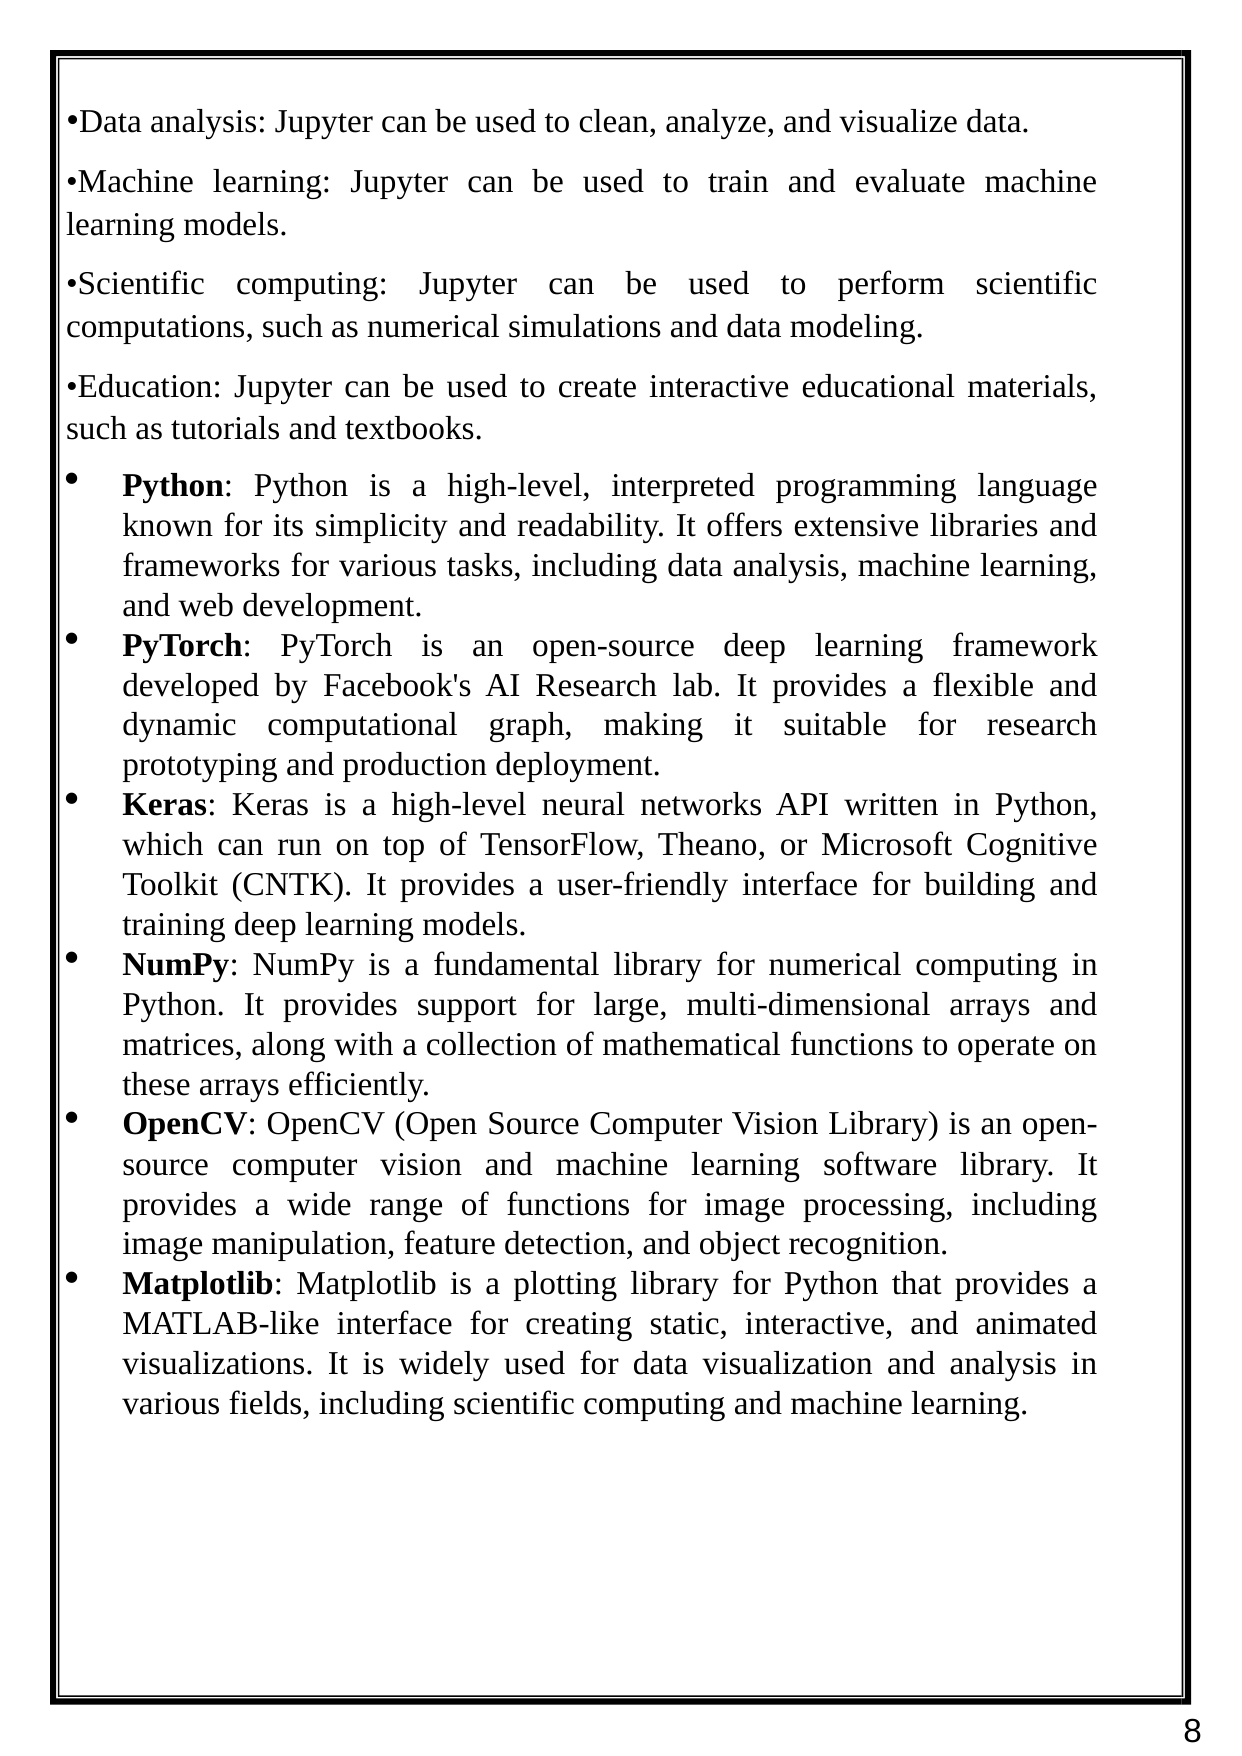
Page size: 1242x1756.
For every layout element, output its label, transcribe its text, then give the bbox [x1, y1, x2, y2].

text_box [50, 50, 1192, 1705]
text_box 8 [1168, 1702, 1240, 1756]
text_box •Data analysis: Jupyter can be used to clean, analyze, and visualize data. •Machine learning: Jupyter can be used to train and evaluate machine learning models. •Scientific computing: Jupyter can be used to perform scientific computations, such as numerical simulations and data modeling. •Education: Jupyter can be used to create interactive educational materials, such as tutorials and textbooks. Python: Python is a high-level, interpreted programming language known for its simplicity and readability. It offers extensive libraries and frameworks for various tasks, including data analysis, machine learning, and web development. PyTorch: PyTorch is an open-source deep learning framework developed by Facebook's AI Research lab. It provides a flexible and dynamic computational graph, making it suitable for research prototyping and production deployment. Keras: Keras is a high-level neural networks API written in Python, which can run on top of TensorFlow, Theano, or Microsoft Cognitive Toolkit (CNTK). It provides a user-friendly interface for building and training deep learning models. NumPy: NumPy is a fundamental library for numerical computing in Python. It provides support for large, multi-dimensional arrays and matrices, along with a collection of mathematical functions to operate on these arrays efficiently. OpenCV: OpenCV (Open Source Computer Vision Library) is an open-source computer vision and machine learning software library. It provides a wide range of functions for image processing, including image manipulation, feature detection, and object recognition. Matplotlib: Matplotlib is a plotting library for Python that provides a MATLAB-like interface for creating static, interactive, and animated visualizations. It is widely used for data visualization and analysis in various fields, including scientific computing and machine learning. [65, 90, 1176, 1422]
